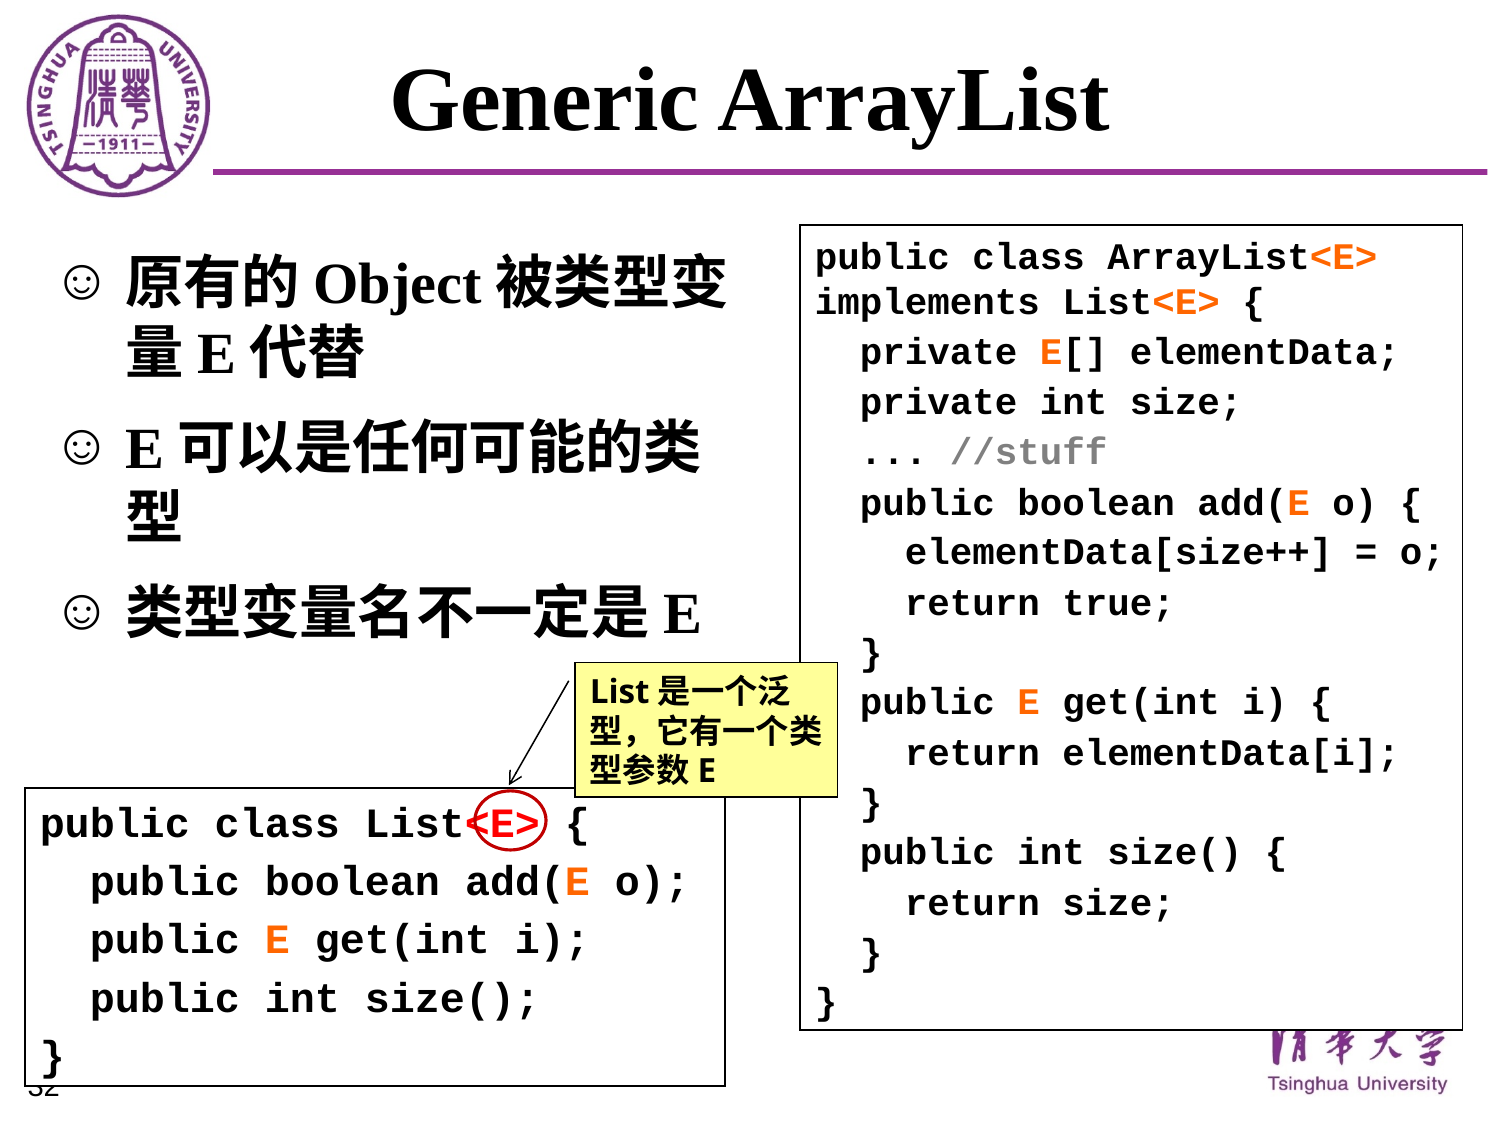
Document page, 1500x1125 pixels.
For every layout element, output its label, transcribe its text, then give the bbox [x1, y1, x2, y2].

text_box public class List<E> { public boolean add(E o); public E get(int i); public int size(); } [24, 788, 725, 1087]
text_box List是一个泛型，它有一个类型参数E [575, 662, 838, 797]
title Generic ArrayList [24, 37, 1476, 151]
picture [1262, 1030, 1454, 1101]
picture [24, 151, 213, 200]
text_box [474, 790, 547, 850]
text_box 原有的Object被类型变量E代替 E可以是任何可能的类型 类型变量名不一定是E [37, 237, 750, 653]
picture [24, 12, 213, 37]
text_box public class ArrayList<E> implements List<E> { private E[] elementData; private int size; ... //stuff public boolean add(E o) { elementData[size++] = o; return true; } public E get(int i) { return elementData[i]; } public int size() { return size; } } [799, 224, 1463, 1030]
text_box List是一个泛型，它有一个类型参数E [508, 680, 569, 786]
footer 32 [12, 1059, 176, 1125]
